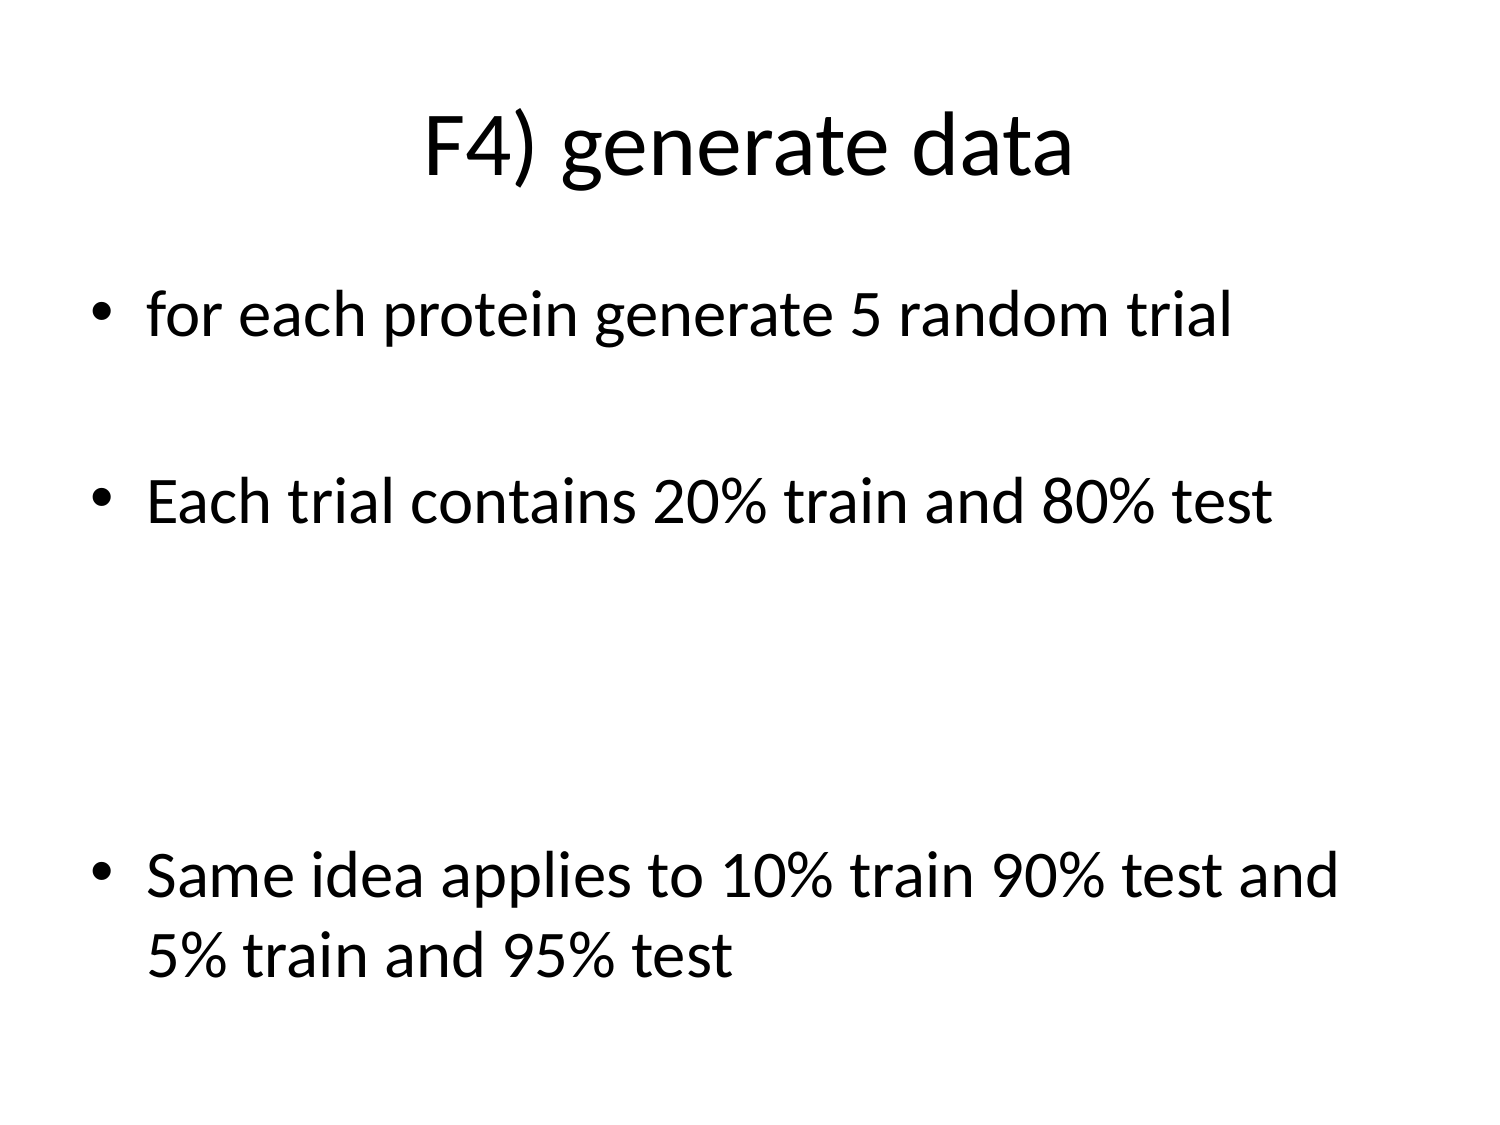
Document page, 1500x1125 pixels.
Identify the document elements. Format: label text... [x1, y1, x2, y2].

title F4) generate data [75, 45, 1425, 233]
list for each protein generate 5 random trial Each trial contains 20% train and 80% test Same idea applies to 10% train 90% test and 5% train and 95% test [75, 262, 1425, 1005]
